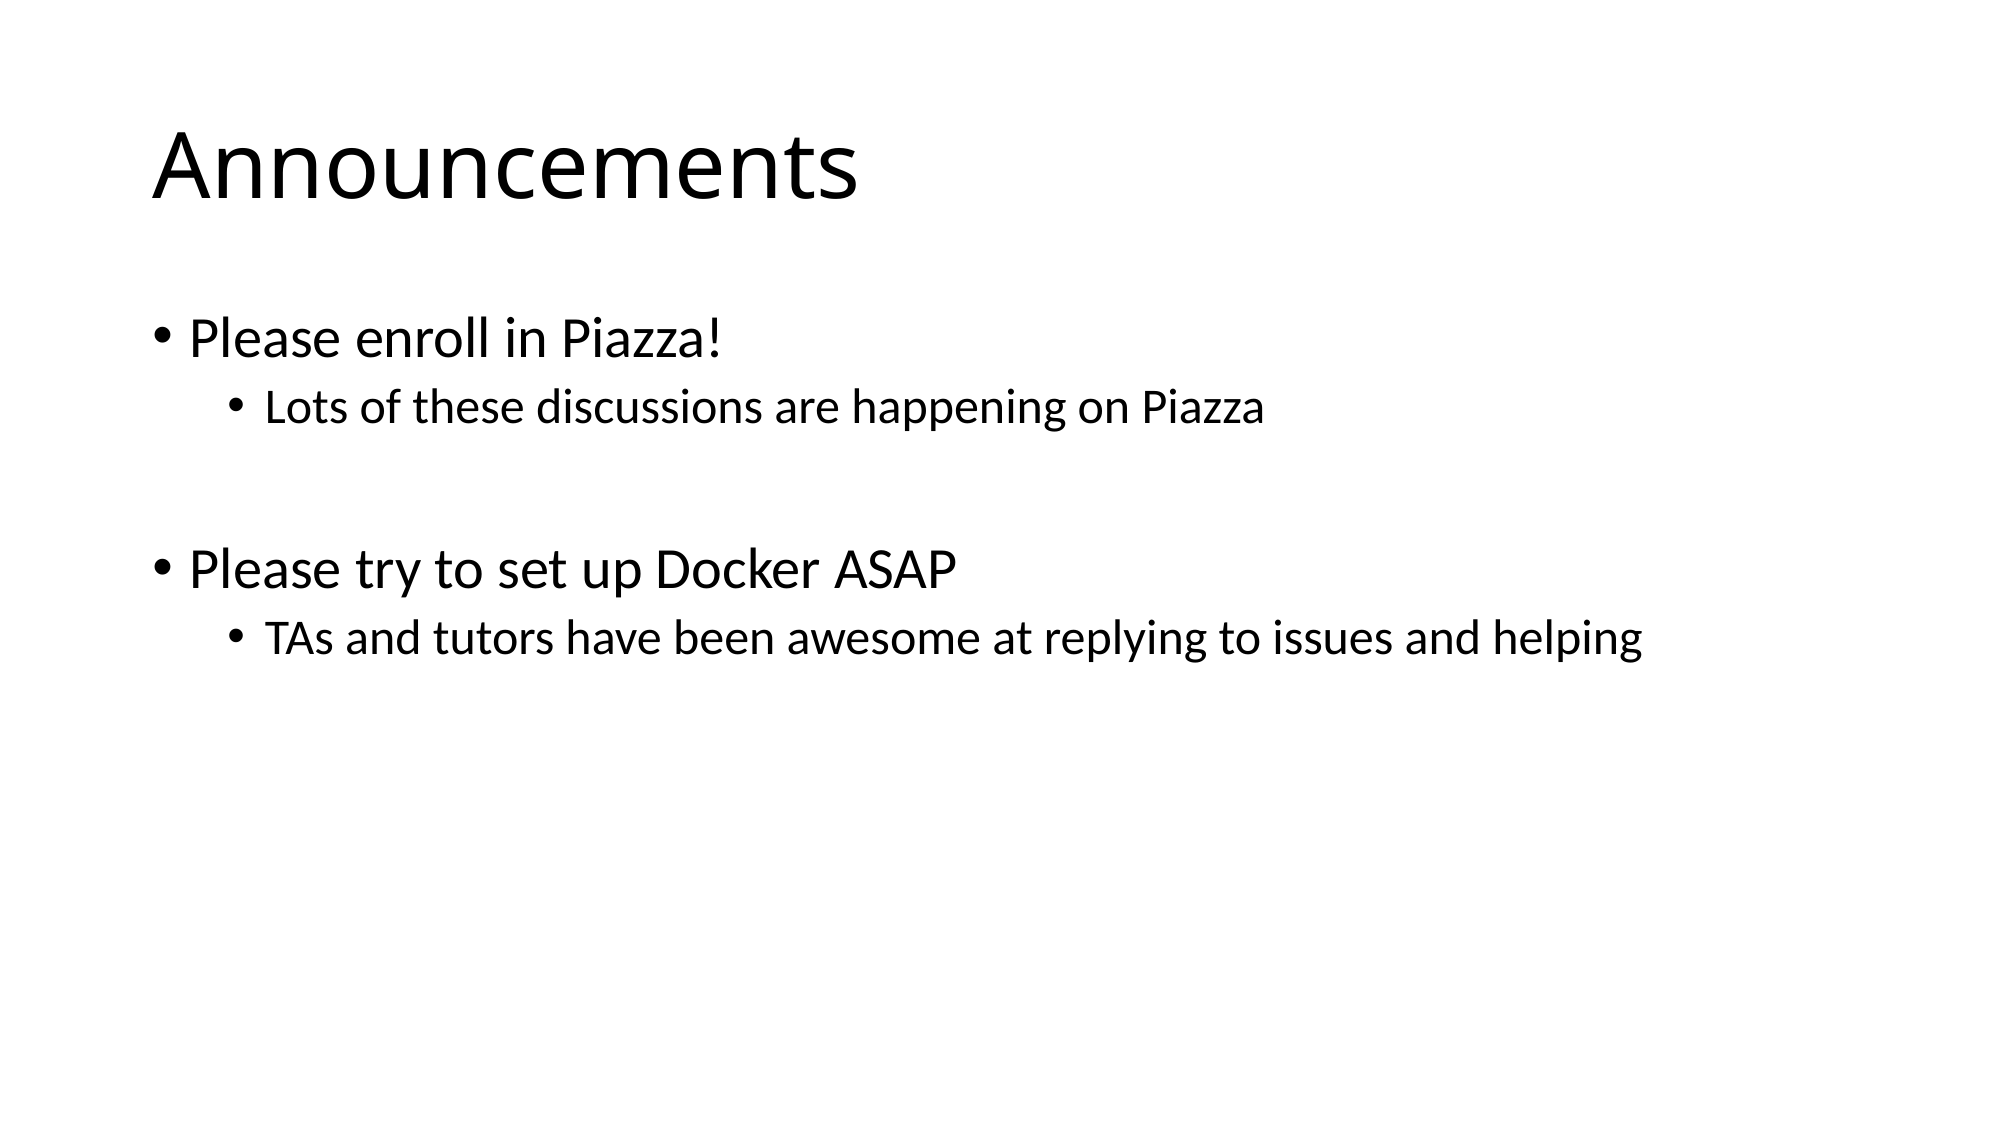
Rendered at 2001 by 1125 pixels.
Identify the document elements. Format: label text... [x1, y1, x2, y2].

list Please enroll in Piazza! Lots of these discussions are happening on Piazza Please try to set up Docker ASAP TAs and tutors have been awesome at replying to issues and helping [137, 299, 1863, 1047]
title Announcements [137, 59, 1863, 278]
